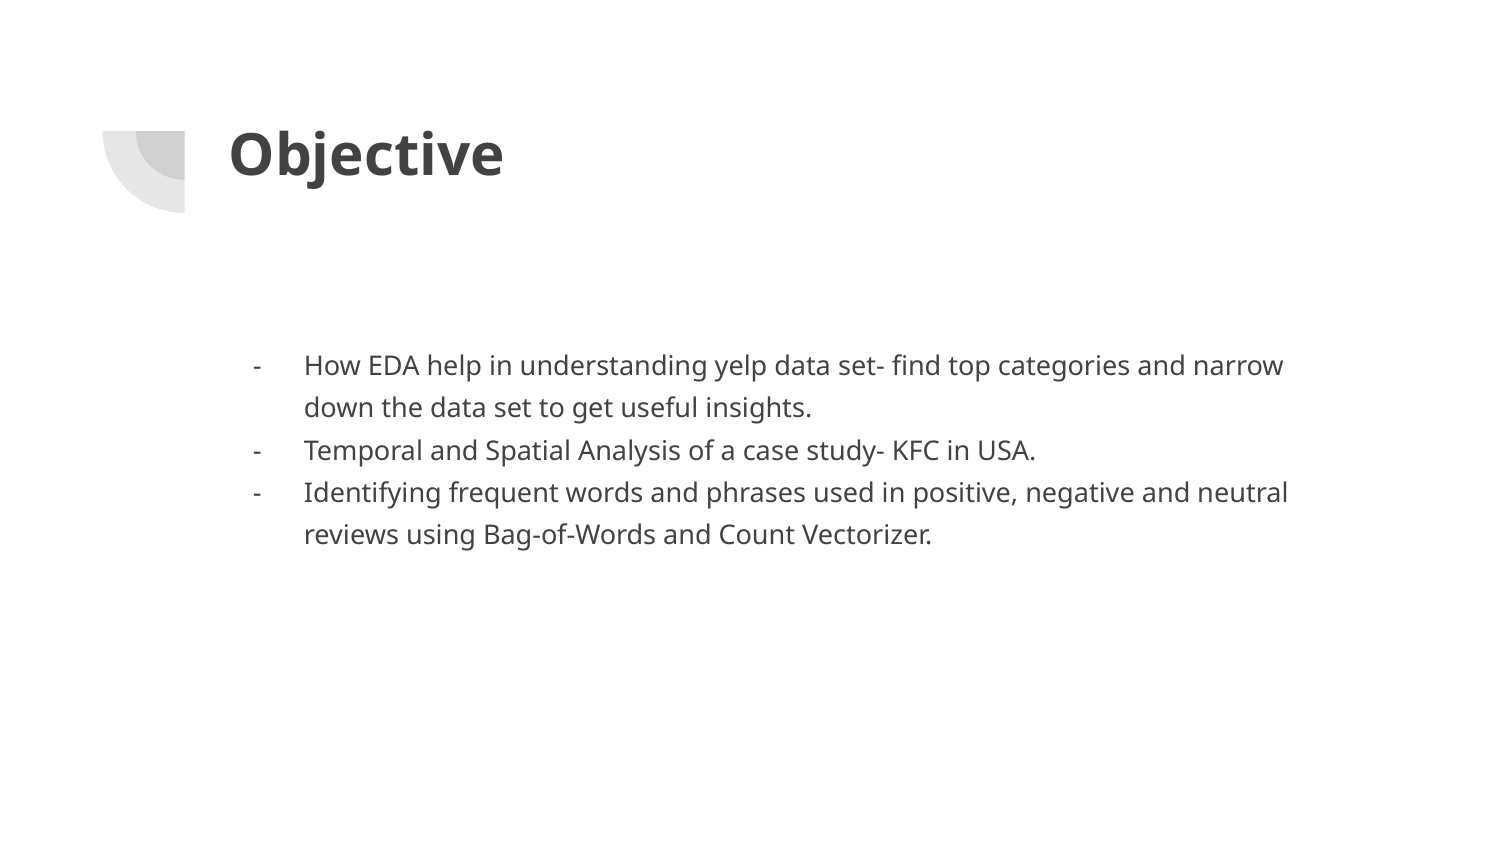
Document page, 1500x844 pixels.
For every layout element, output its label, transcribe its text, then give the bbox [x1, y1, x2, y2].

title Objective [213, 98, 1368, 263]
list How EDA help in understanding yelp data set- find top categories and narrow down the data set to get useful insights. Temporal and Spatial Analysis of a case study- KFC in USA. Identifying frequent words and phrases used in positive, negative and neutral reviews using Bag-of-Words and Count Vectorizer. [213, 326, 1368, 744]
